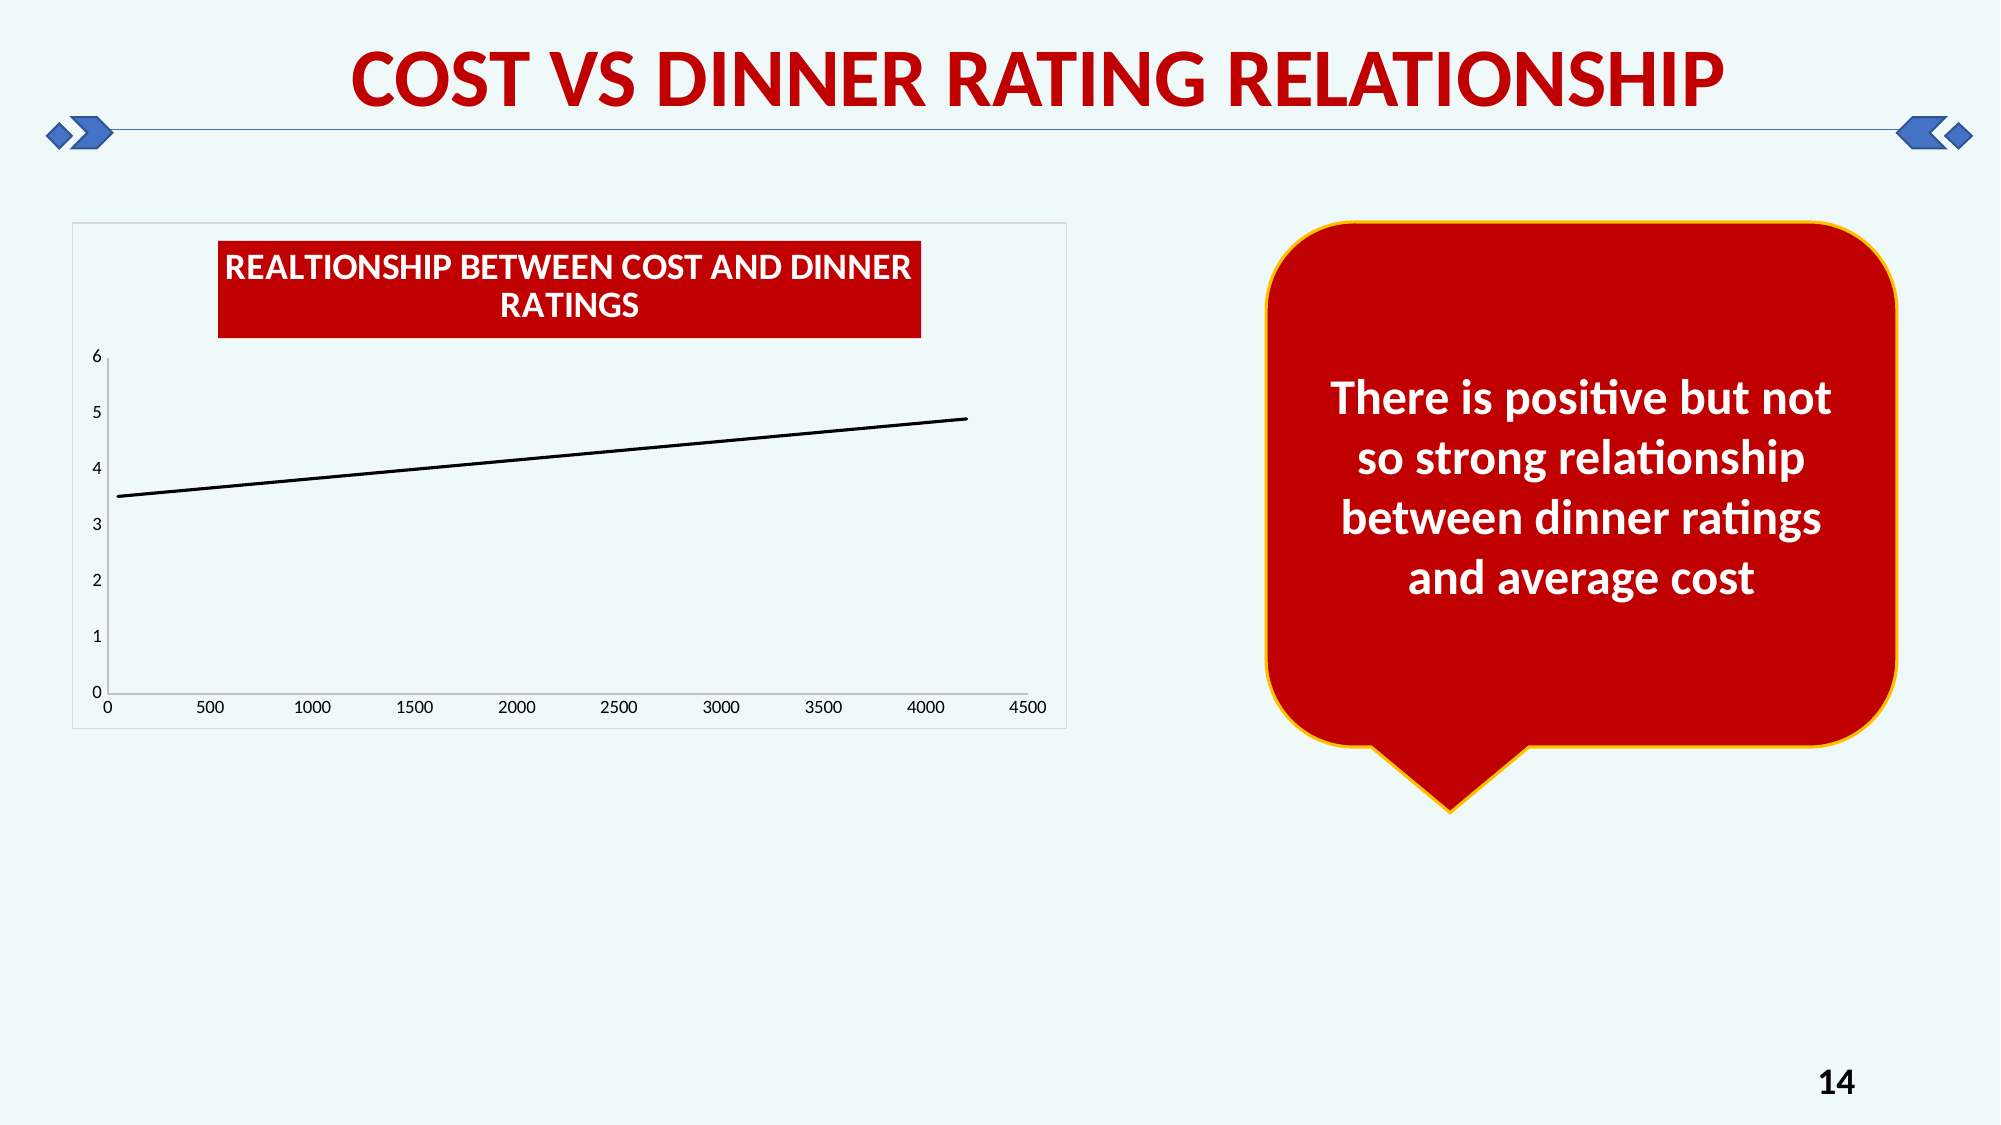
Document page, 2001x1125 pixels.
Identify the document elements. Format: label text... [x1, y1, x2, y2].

text_box [69, 116, 114, 150]
slide_number 14 [1420, 1049, 1871, 1110]
text_box There is positive but not so strong relationship between dinner ratings and average cost [1265, 220, 1898, 815]
text_box [45, 121, 74, 150]
chart [71, 221, 1068, 730]
text_box [1943, 122, 1974, 150]
text_box COST VS DINNER RATING RELATIONSHIP [207, 15, 1871, 129]
text_box [1895, 116, 1948, 150]
